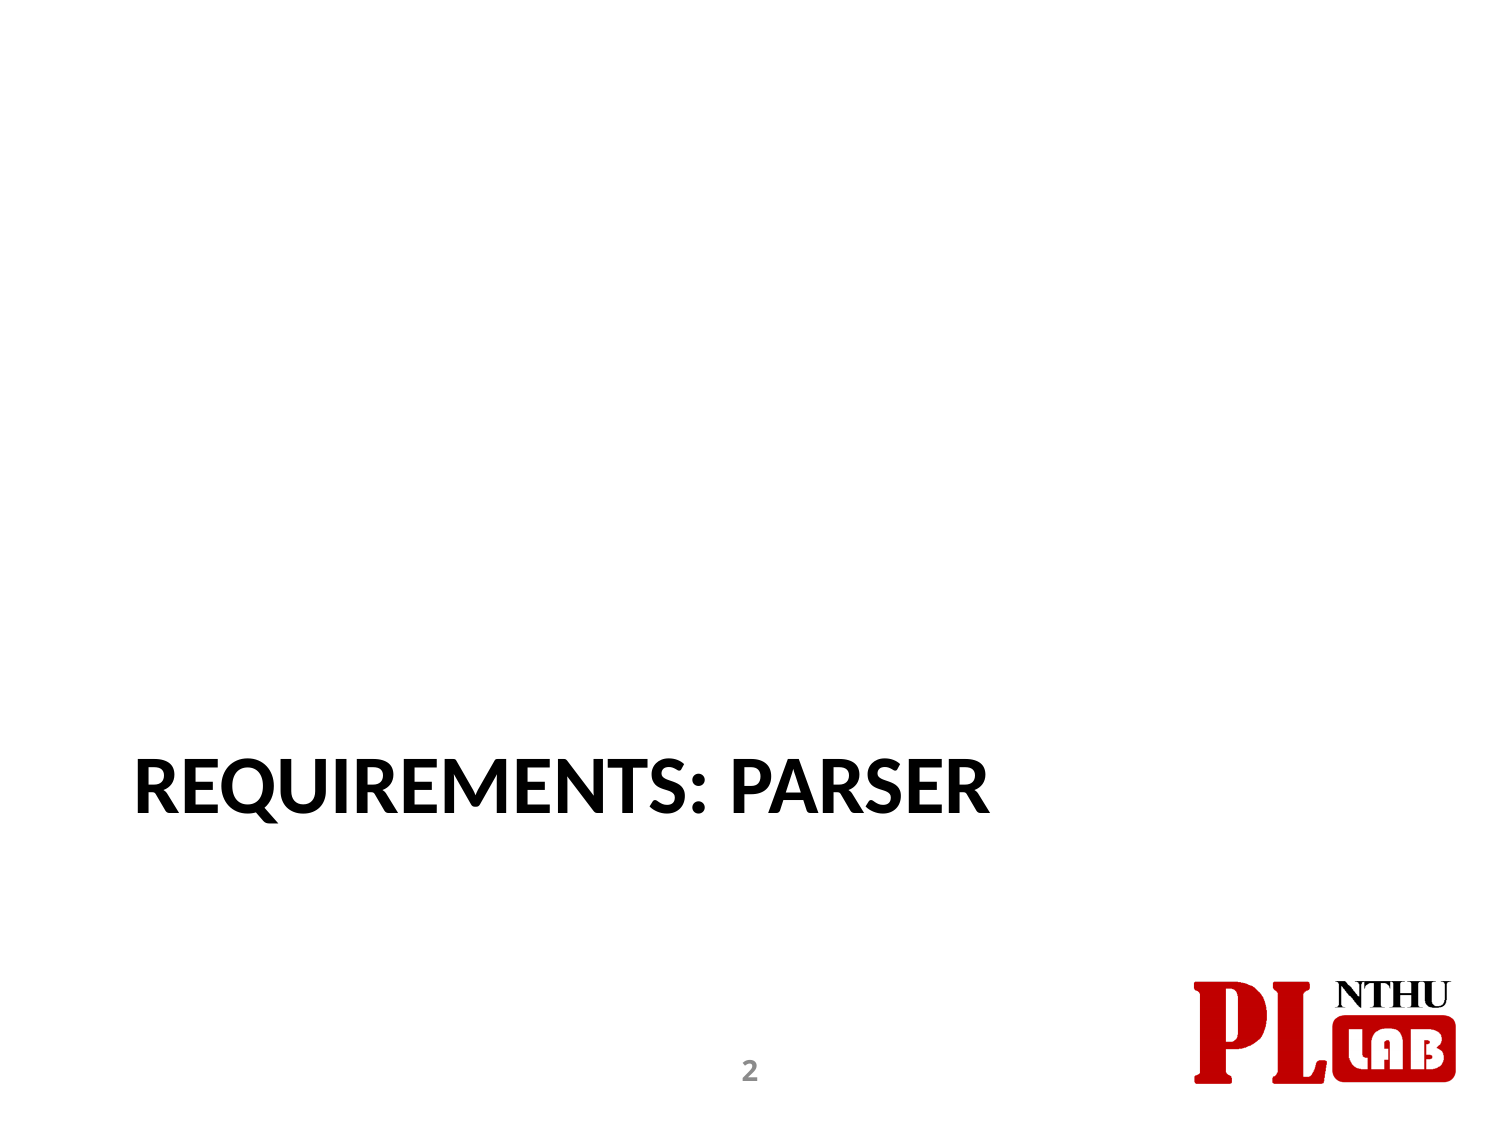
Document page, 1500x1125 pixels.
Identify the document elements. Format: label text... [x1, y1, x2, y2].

title Requirements: PARSER [118, 722, 1394, 947]
picture [1187, 964, 1467, 1094]
slide_number 2 [575, 1042, 925, 1103]
